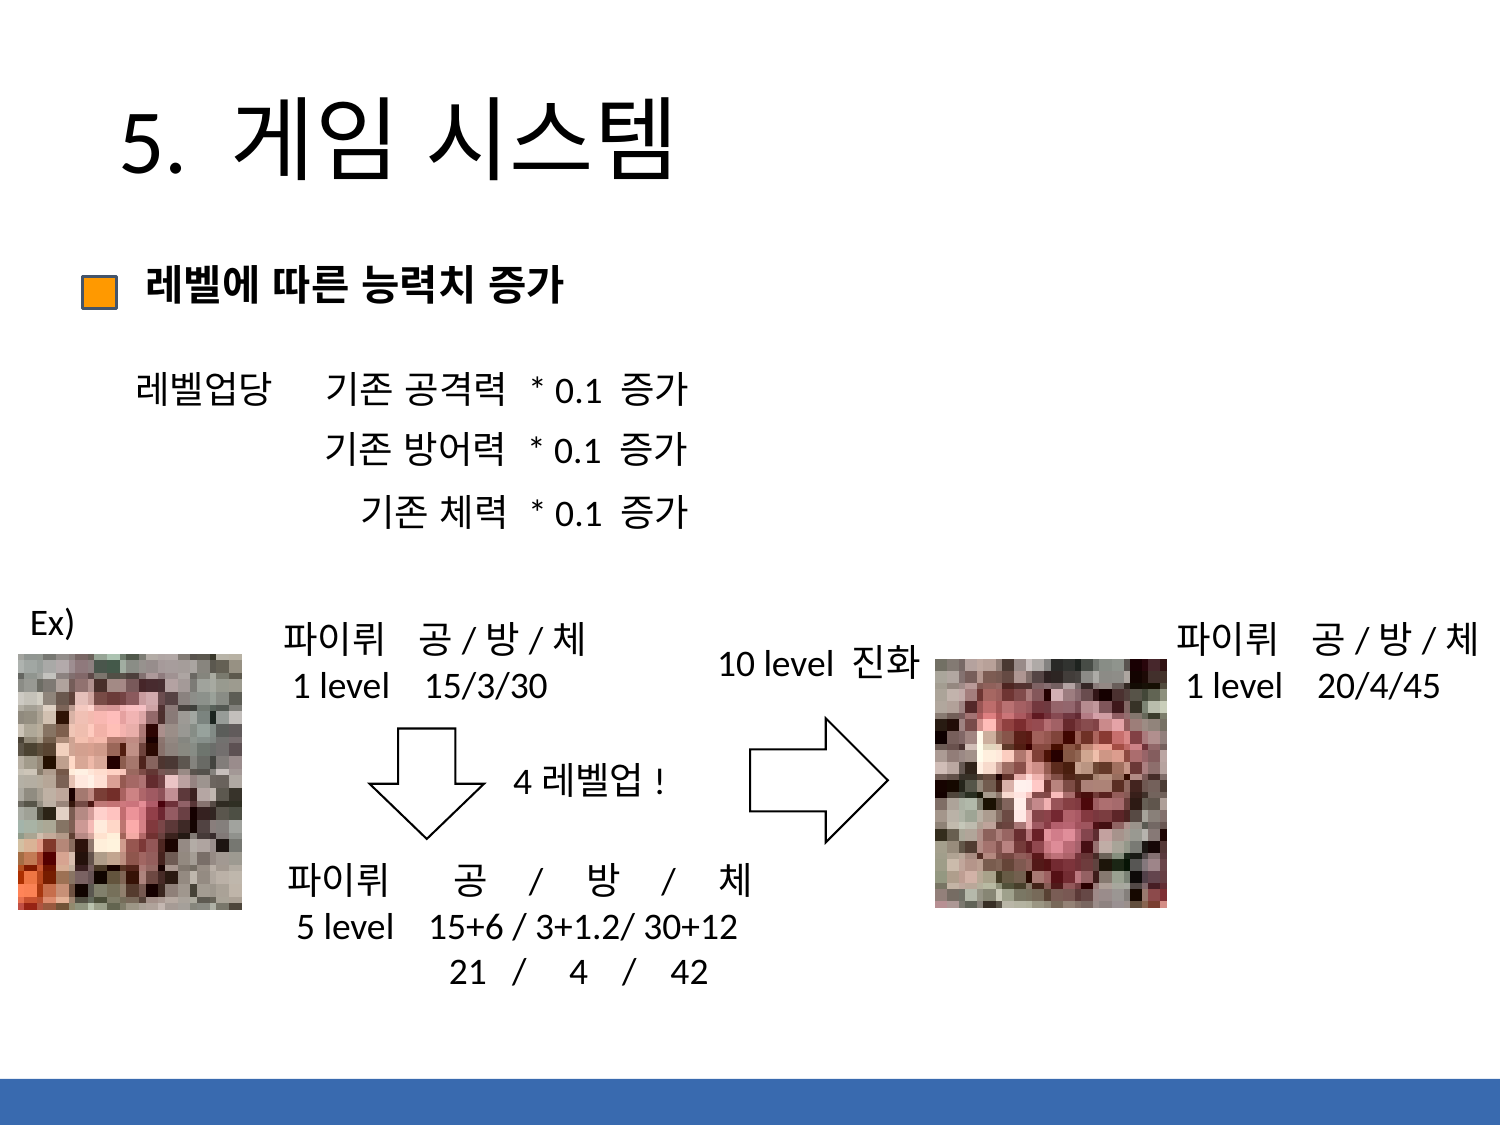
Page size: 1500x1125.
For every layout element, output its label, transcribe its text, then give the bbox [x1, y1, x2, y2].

text_box 10 level 진화 [702, 631, 936, 692]
text_box 파이뤼 공 / 방 / 체 5 level 15+6 / 3+1.2/ 30+12 21 / 4 / 42 [272, 849, 790, 1000]
text_box [749, 715, 890, 845]
picture [935, 659, 1167, 908]
text_box 4레벨업! [498, 750, 681, 810]
title 5. 게임 시스템 [103, 59, 1397, 227]
text_box 레벨업당 기존 공격력 * 0.1 증가 [120, 358, 705, 419]
text_box 파이뤼 공/방/체 1 level 15/3/30 [268, 608, 623, 714]
text_box 파이뤼 공/방/체 1 level 20/4/45 [1161, 608, 1500, 714]
text_box 기존 체력 * 0.1 증가 [345, 481, 715, 542]
picture [18, 654, 242, 910]
text_box 기존 방어력 * 0.1 증가 [309, 418, 704, 478]
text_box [82, 244, 1418, 325]
text_box [366, 727, 487, 841]
text_box Ex) [14, 590, 91, 651]
